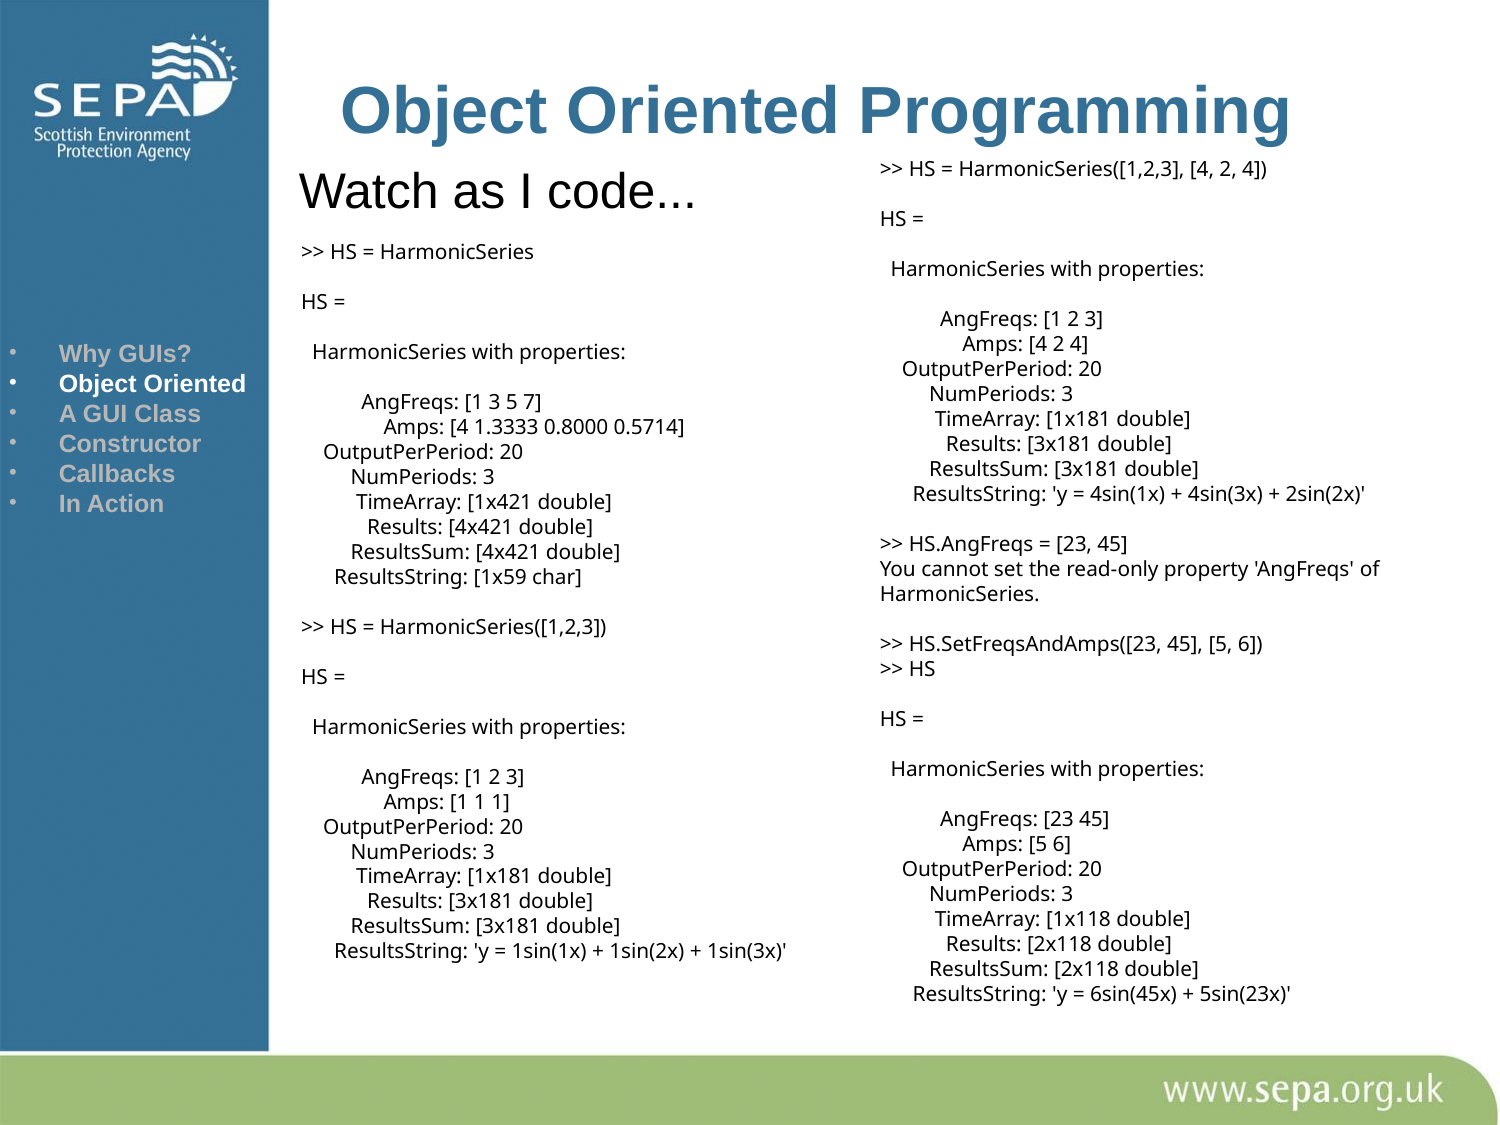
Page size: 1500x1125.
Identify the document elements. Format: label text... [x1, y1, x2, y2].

text_box >> HS = HarmonicSeries([1,2,3], [4, 2, 4]) HS = HarmonicSeries with properties: AngFreqs: [1 2 3] Amps: [4 2 4] OutputPerPeriod: 20 NumPeriods: 3 TimeArray: [1x181 double] Results: [3x181 double] ResultsSum: [3x181 double] ResultsString: 'y = 4sin(1x) + 4sin(3x) + 2sin(2x)' >> HS.AngFreqs = [23, 45] You cannot set the read-only property 'AngFreqs' of HarmonicSeries. >> HS.SetFreqsAndAmps([23, 45], [5, 6]) >> HS HS = HarmonicSeries with properties: AngFreqs: [23 45] Amps: [5 6] OutputPerPeriod: 20 NumPeriods: 3 TimeArray: [1x118 double] Results: [2x118 double] ResultsSum: [2x118 double] ResultsString: 'y = 6sin(45x) + 5sin(23x)' [864, 141, 1500, 1048]
text_box >> HS = HarmonicSeries HS = HarmonicSeries with properties: AngFreqs: [1 3 5 7] Amps: [4 1.3333 0.8000 0.5714] OutputPerPeriod: 20 NumPeriods: 3 TimeArray: [1x421 double] Results: [4x421 double] ResultsSum: [4x421 double] ResultsString: [1x59 char] >> HS = HarmonicSeries([1,2,3]) HS = HarmonicSeries with properties: AngFreqs: [1 2 3] Amps: [1 1 1] OutputPerPeriod: 20 NumPeriods: 3 TimeArray: [1x181 double] Results: [3x181 double] ResultsSum: [3x181 double] ResultsString: 'y = 1sin(1x) + 1sin(2x) + 1sin(3x)' [286, 223, 850, 1048]
title Object Oriented Programming [326, 59, 1443, 218]
text_box Watch as I code... [283, 143, 809, 275]
picture [0, 0, 1500, 1125]
text_box Why GUIs? Object Oriented A GUI Class Constructor Callbacks In Action [0, 181, 268, 674]
